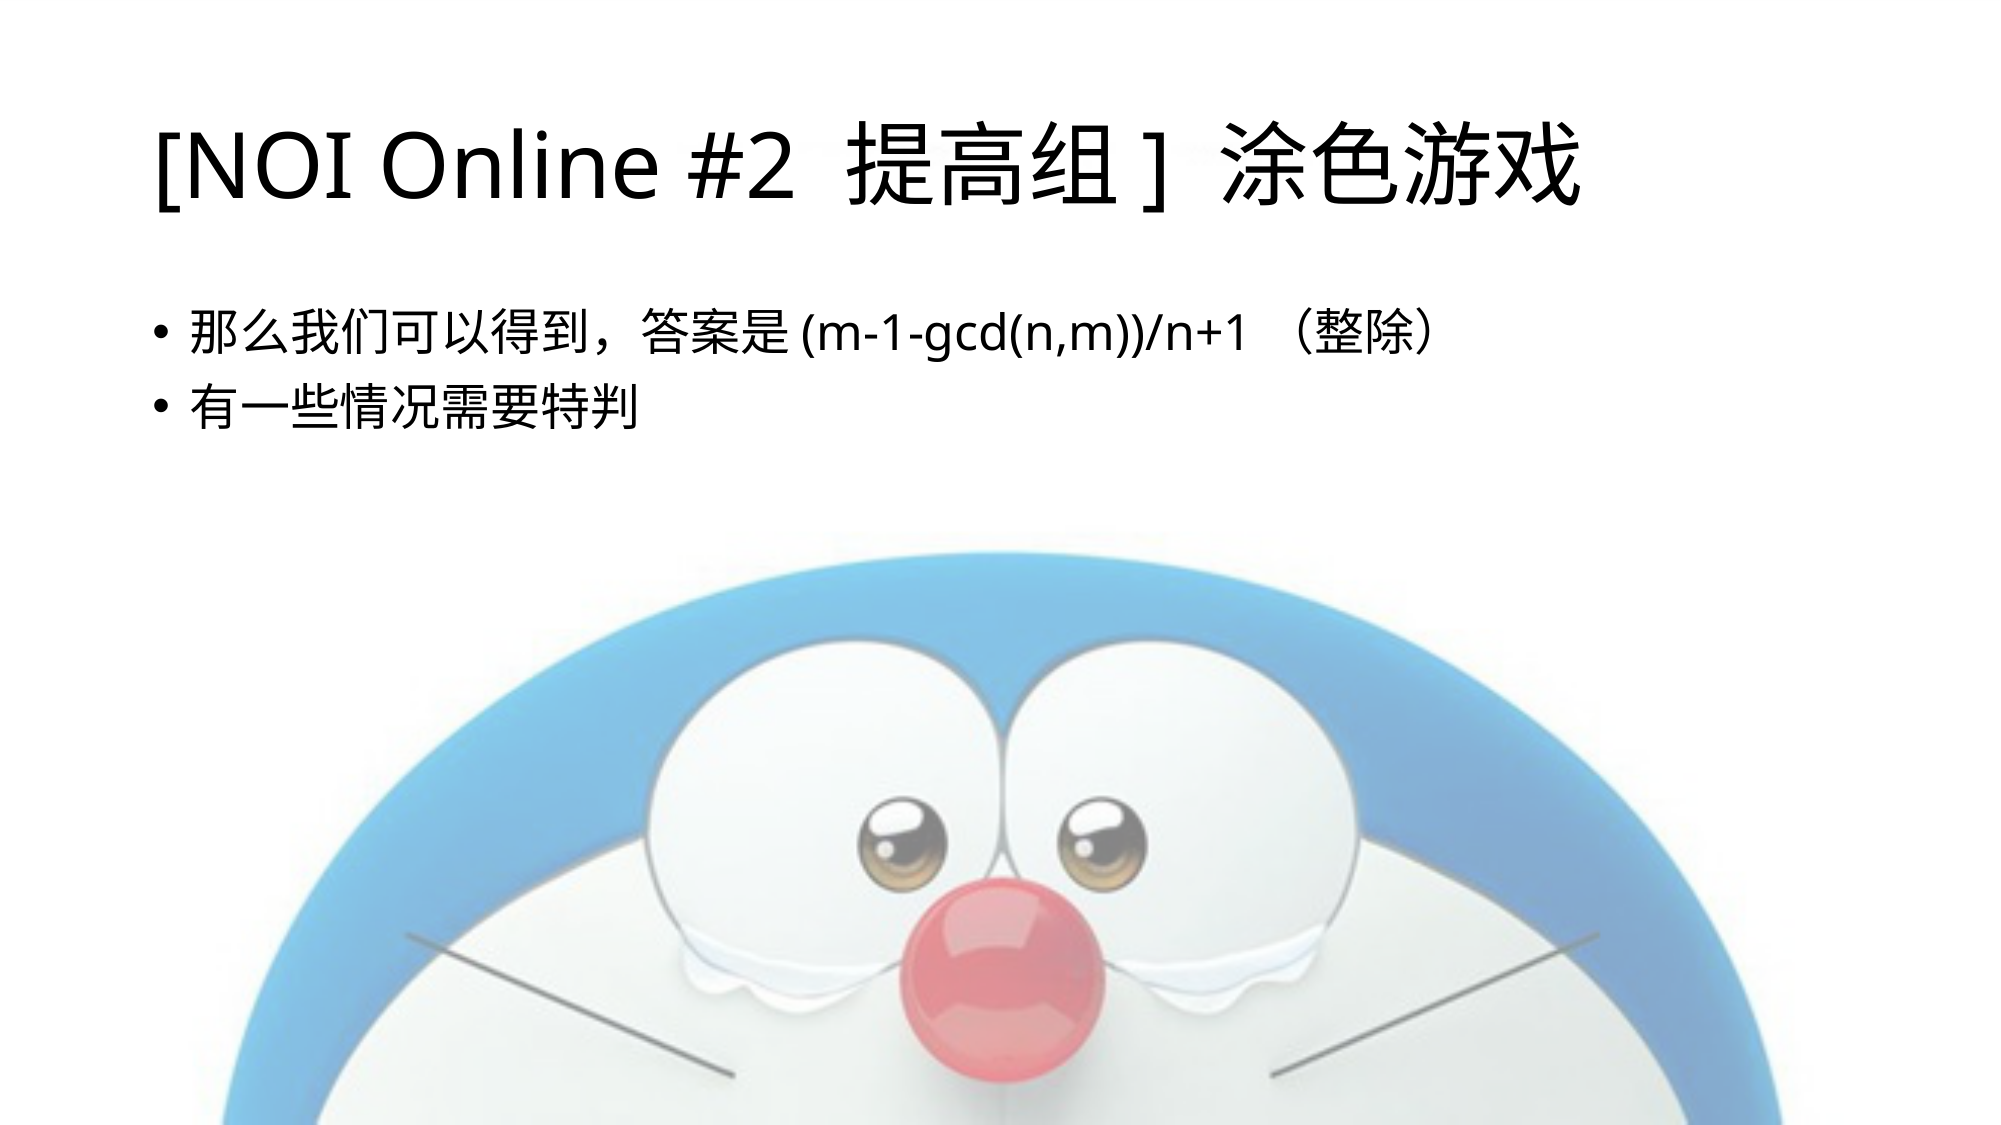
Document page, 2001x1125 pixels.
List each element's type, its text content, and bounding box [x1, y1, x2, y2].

list 那么我们可以得到，答案是(m-1-gcd(n,m))/n+1（整除） 有一些情况需要特判 [137, 299, 1863, 1014]
title [NOI Online #2 提高组] 涂色游戏 [137, 59, 1863, 278]
